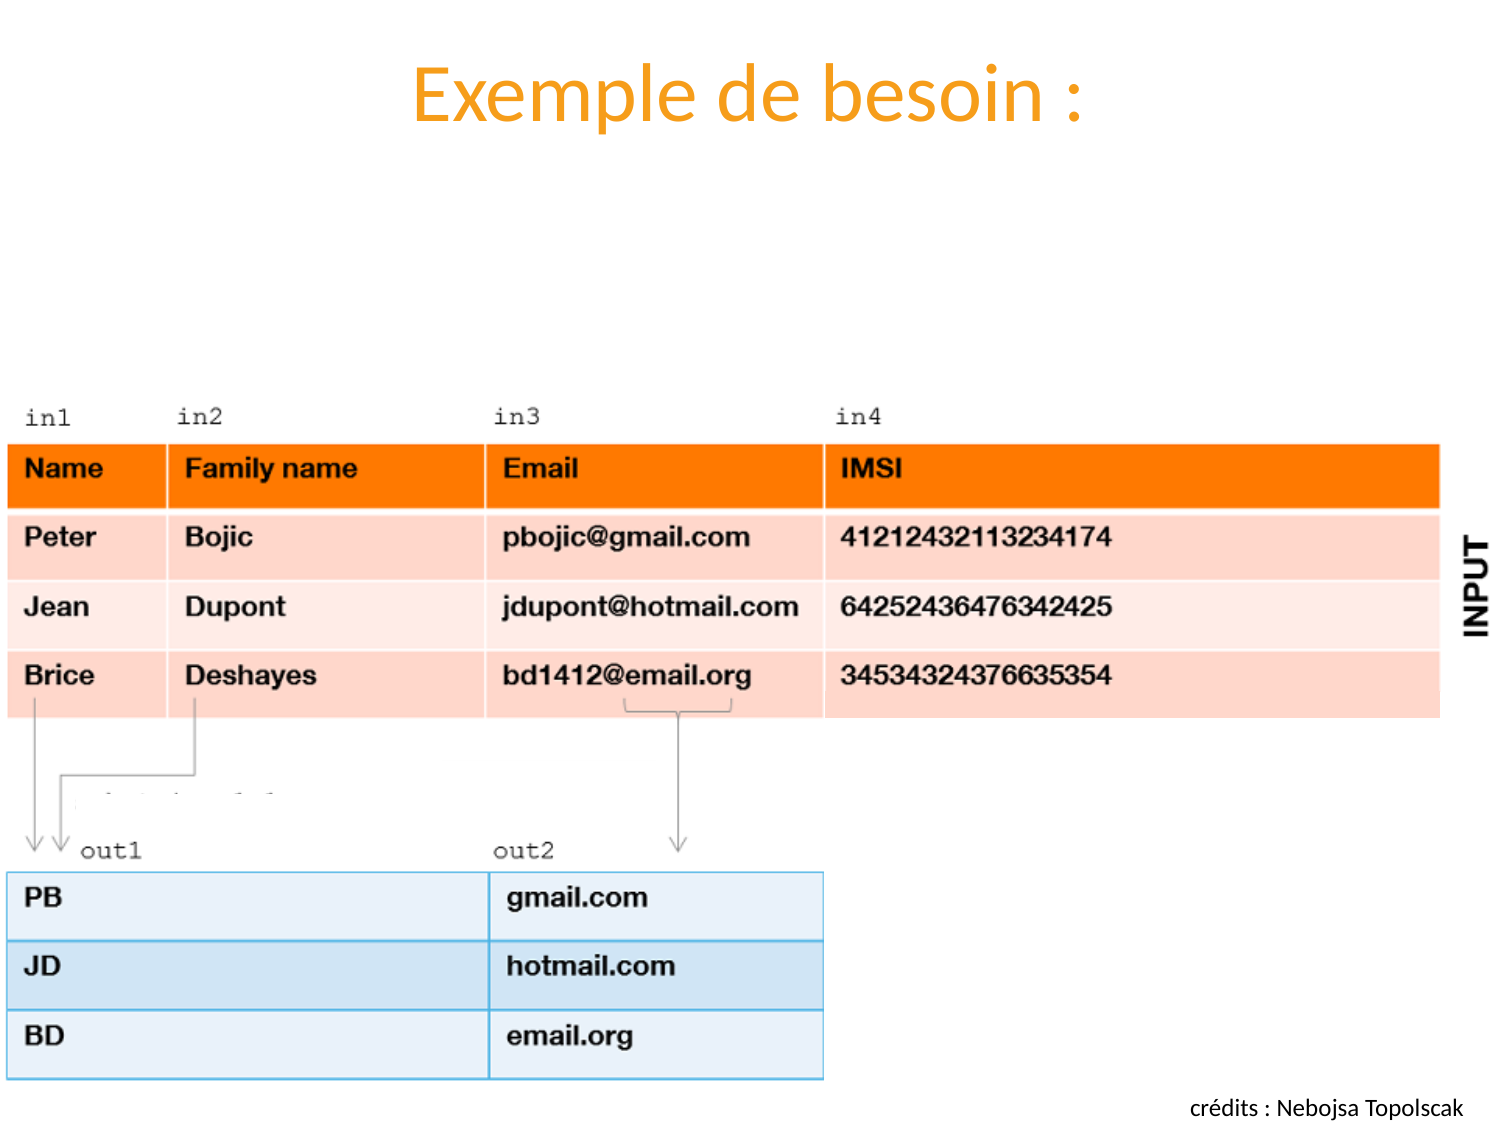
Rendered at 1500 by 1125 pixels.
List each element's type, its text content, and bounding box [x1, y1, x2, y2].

text_box Exemple de besoin : [365, 30, 1133, 146]
picture [0, 388, 1500, 1090]
text_box crédits : Nebojsa Topolscak [1175, 1098, 1500, 1125]
